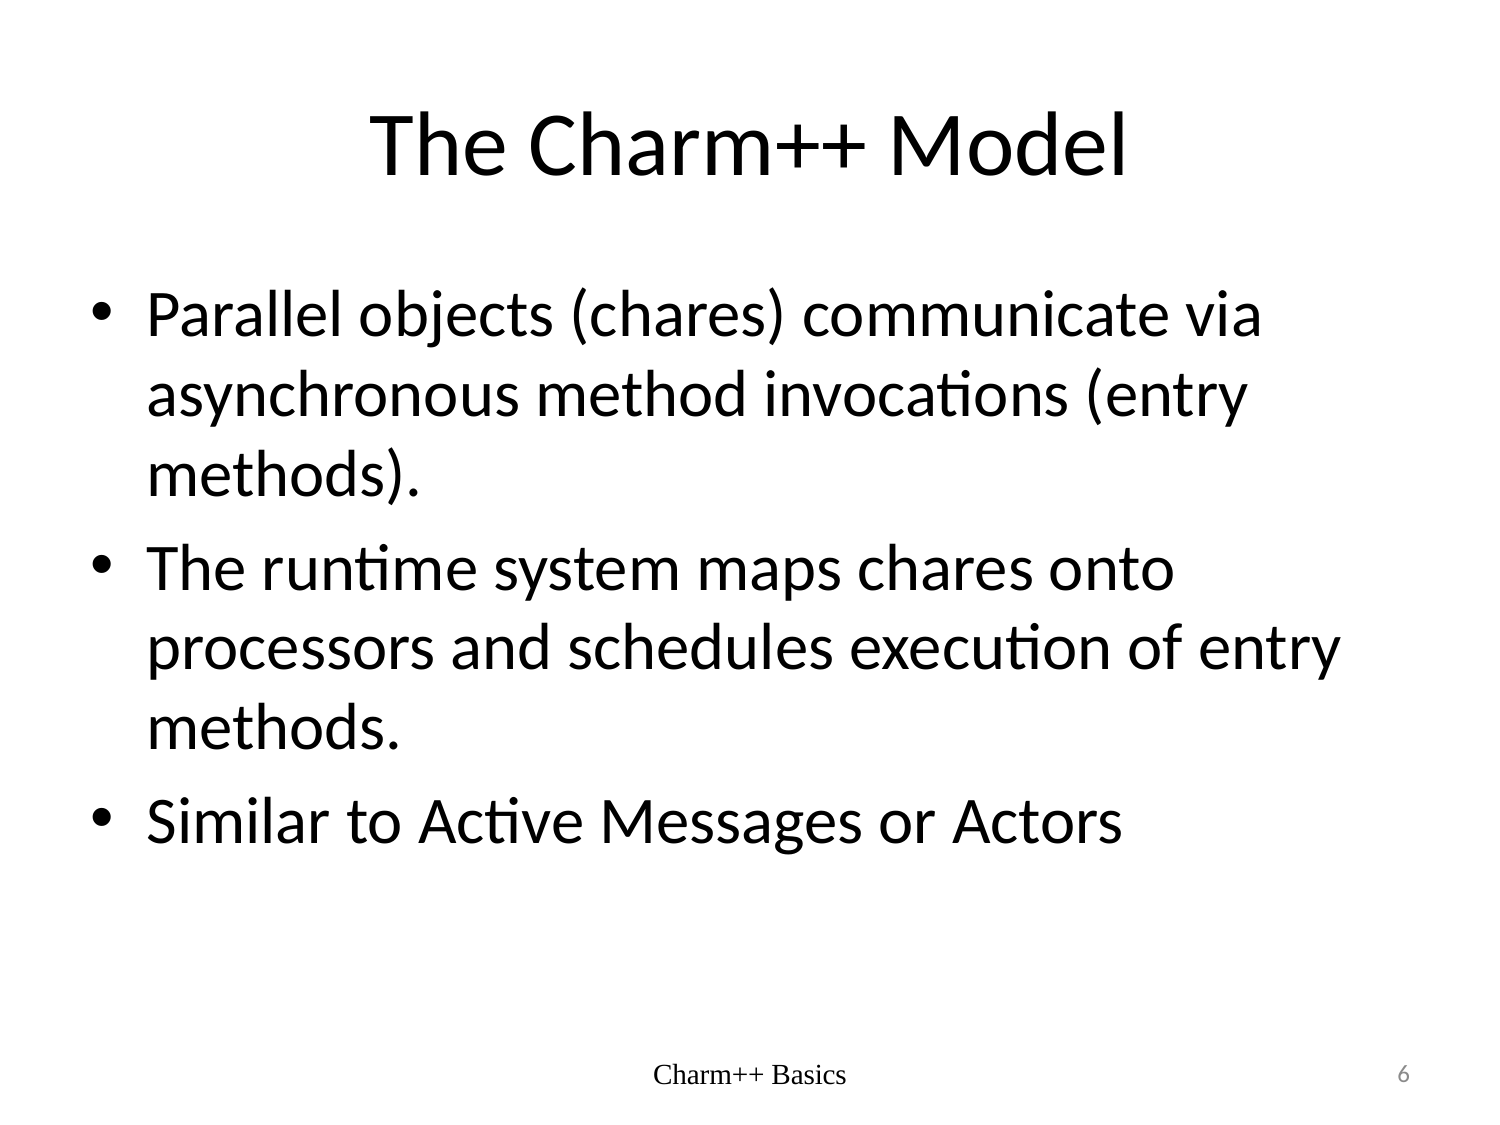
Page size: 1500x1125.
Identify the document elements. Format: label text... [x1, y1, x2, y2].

list Parallel objects (chares) communicate via asynchronous method invocations (entry methods). The runtime system maps chares onto processors and schedules execution of entry methods. Similar to Active Messages or Actors [75, 262, 1425, 1005]
slide_number 6 [1074, 1042, 1425, 1103]
footer Charm++ Basics [512, 1042, 988, 1103]
title The Charm++ Model [75, 45, 1425, 233]
